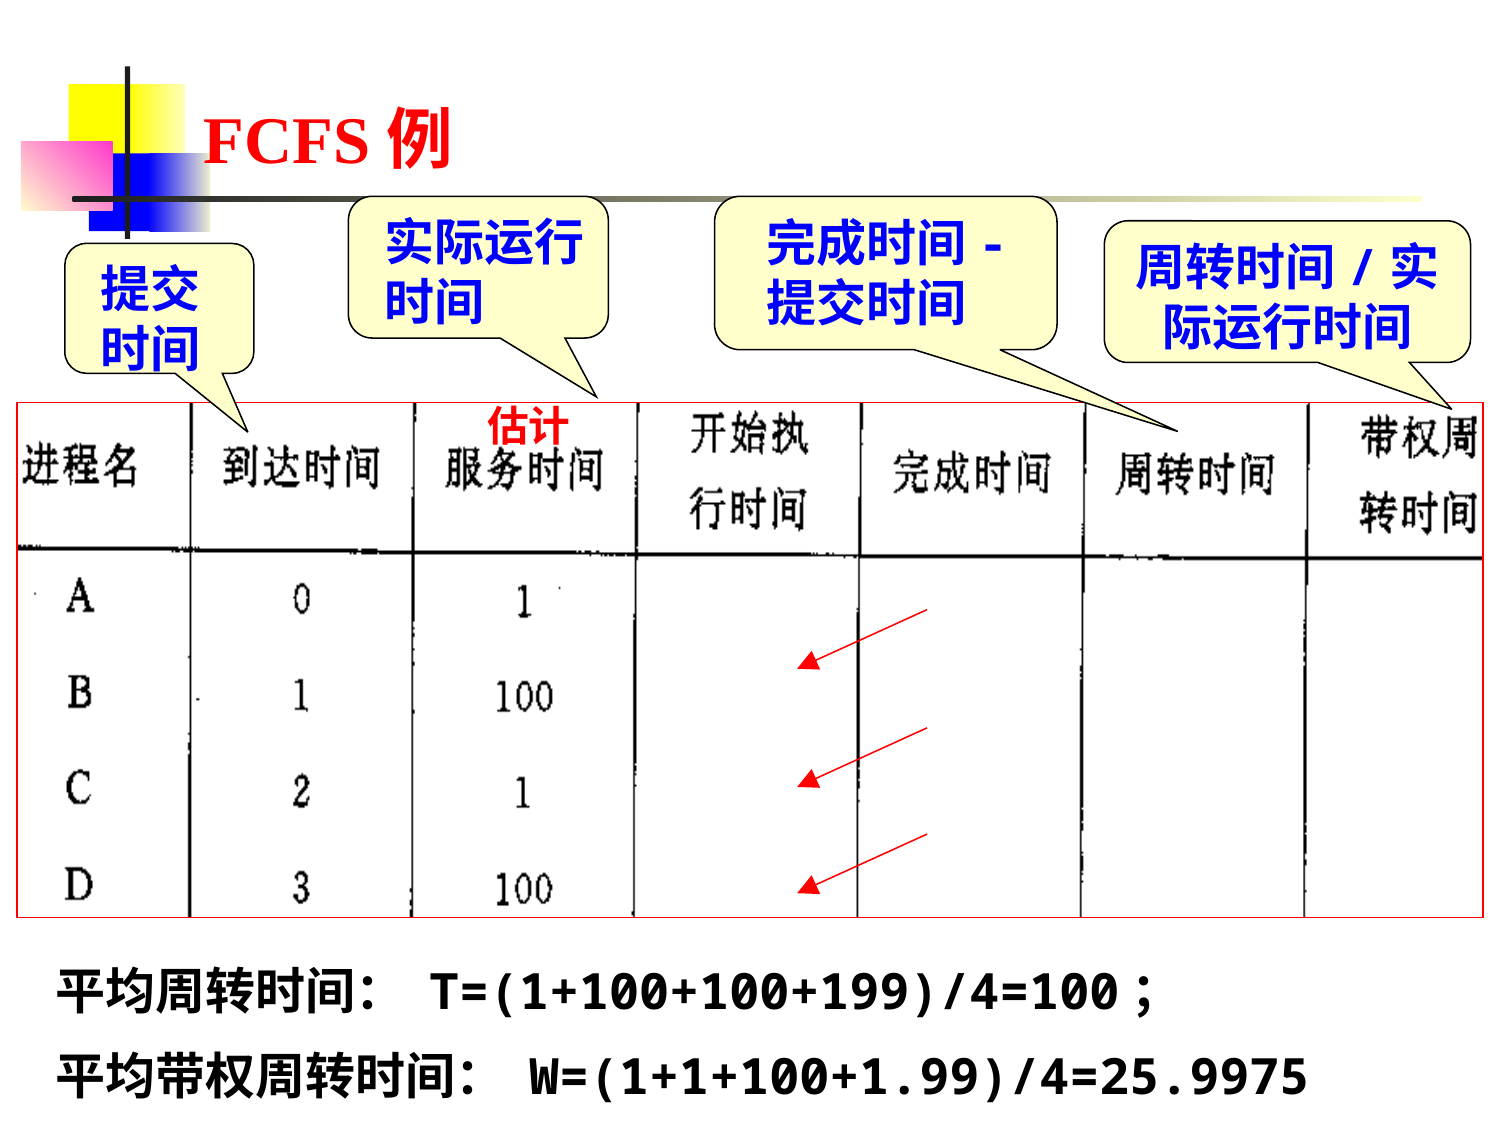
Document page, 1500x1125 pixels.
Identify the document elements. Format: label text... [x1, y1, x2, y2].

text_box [17, 392, 1483, 918]
title FCFS例 [188, 42, 1468, 185]
text_box 实际运行时间 [348, 196, 609, 391]
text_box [796, 609, 928, 894]
text_box 周转时间/实际运行时间 [1104, 220, 1471, 391]
text_box 平均周转时间： T=(1+100+100+199)/4=100； 平均带权周转时间： W=(1+1+100+1.99)/4=25.9975 [41, 952, 1454, 1113]
text_box 提交时间 [64, 243, 254, 391]
text_box 完成时间-提交时间 [714, 196, 1090, 391]
